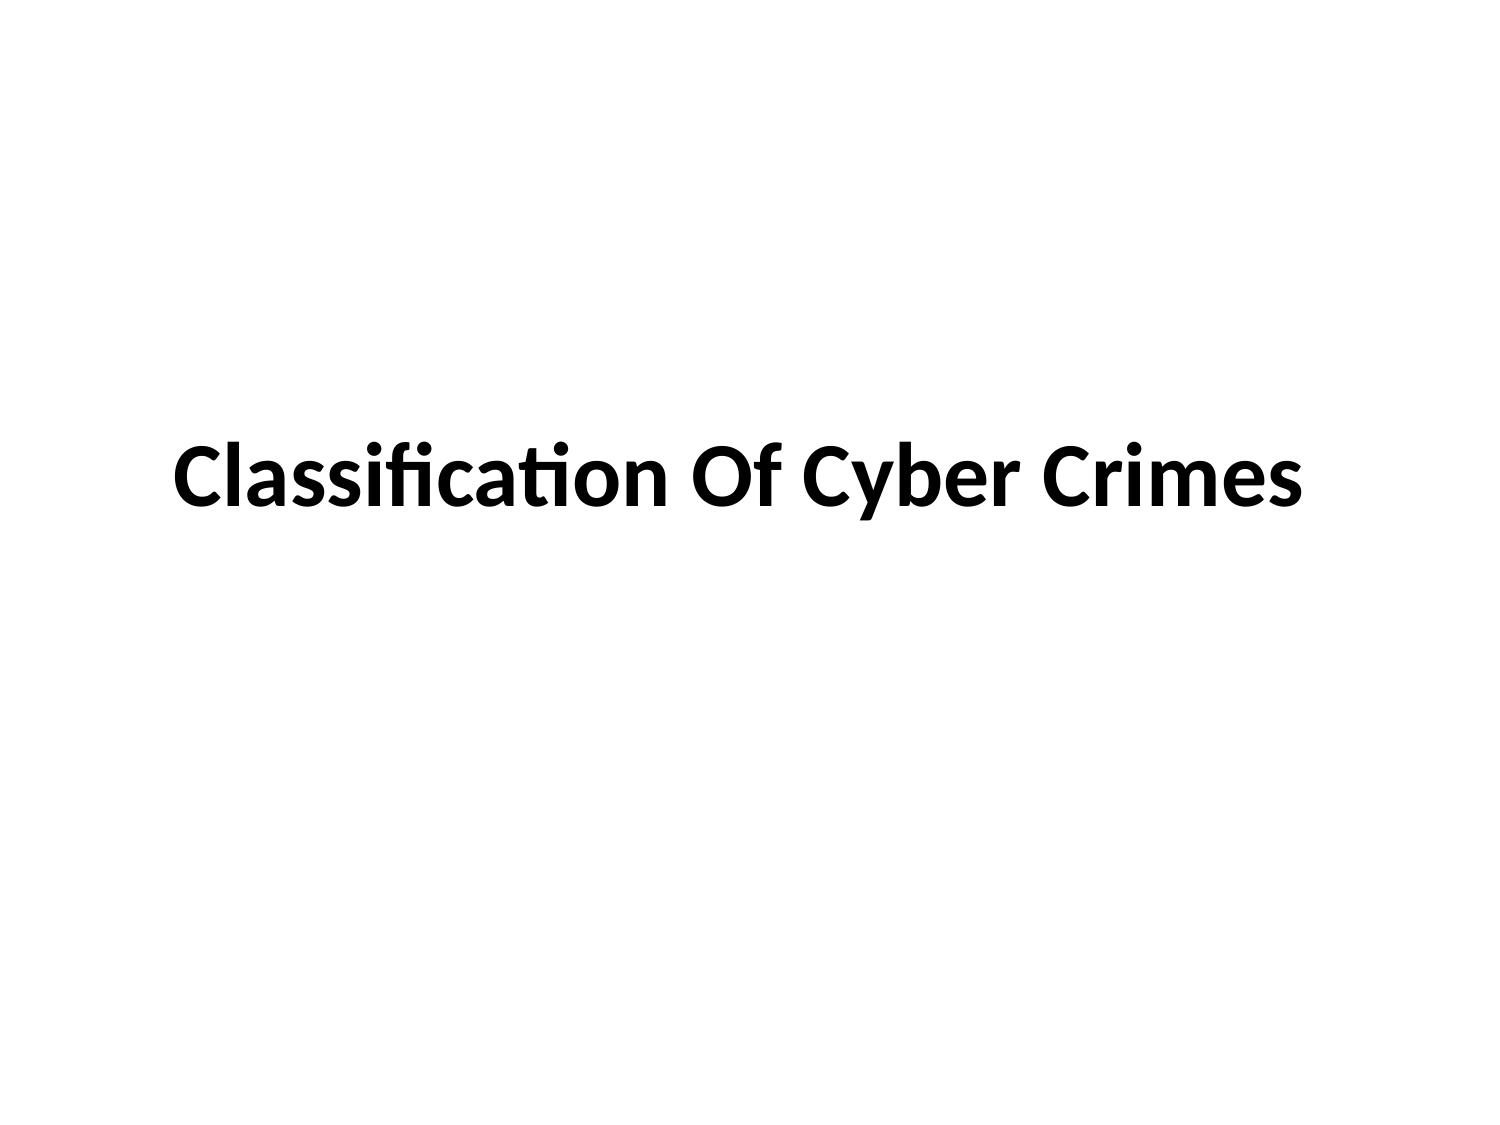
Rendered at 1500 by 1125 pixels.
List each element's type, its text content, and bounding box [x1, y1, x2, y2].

title Classification Of Cyber Crimes [112, 349, 1388, 591]
